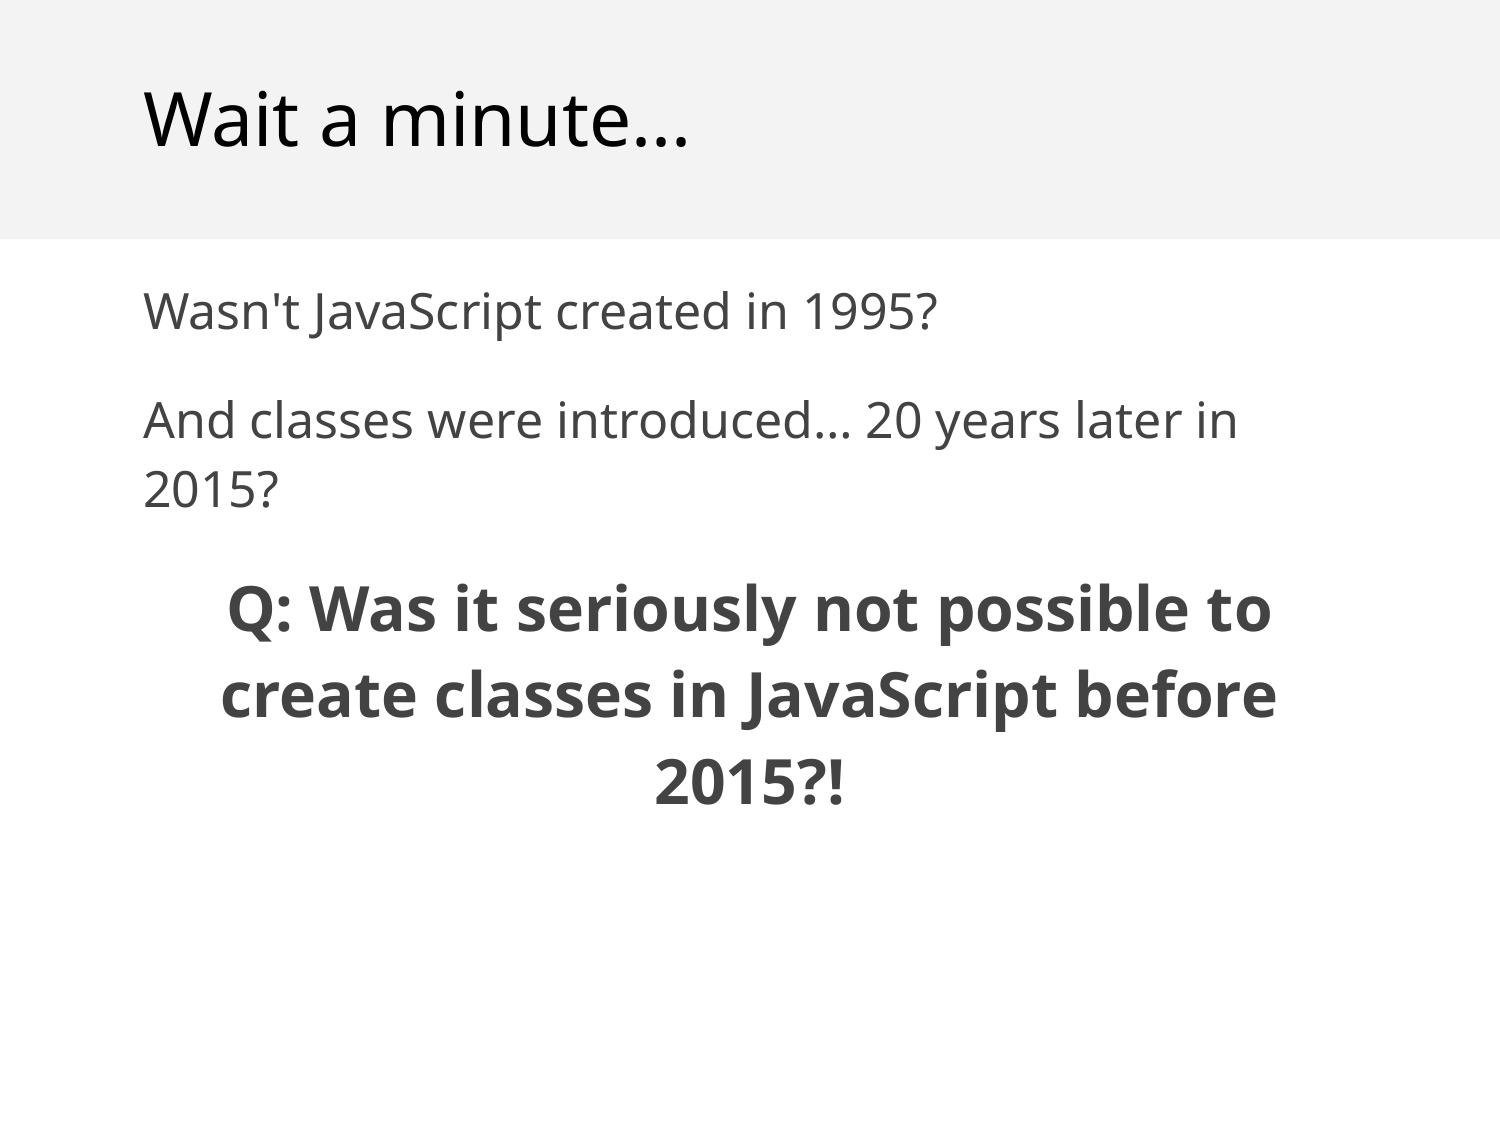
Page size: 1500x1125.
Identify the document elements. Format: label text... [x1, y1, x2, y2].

text_box Wait a minute... [128, 56, 1372, 183]
text_box Wasn't JavaScript created in 1995? And classes were introduced… 20 years later in 2015? Q: Was it seriously not possible to create classes in JavaScript before 2015?! [128, 255, 1372, 1003]
